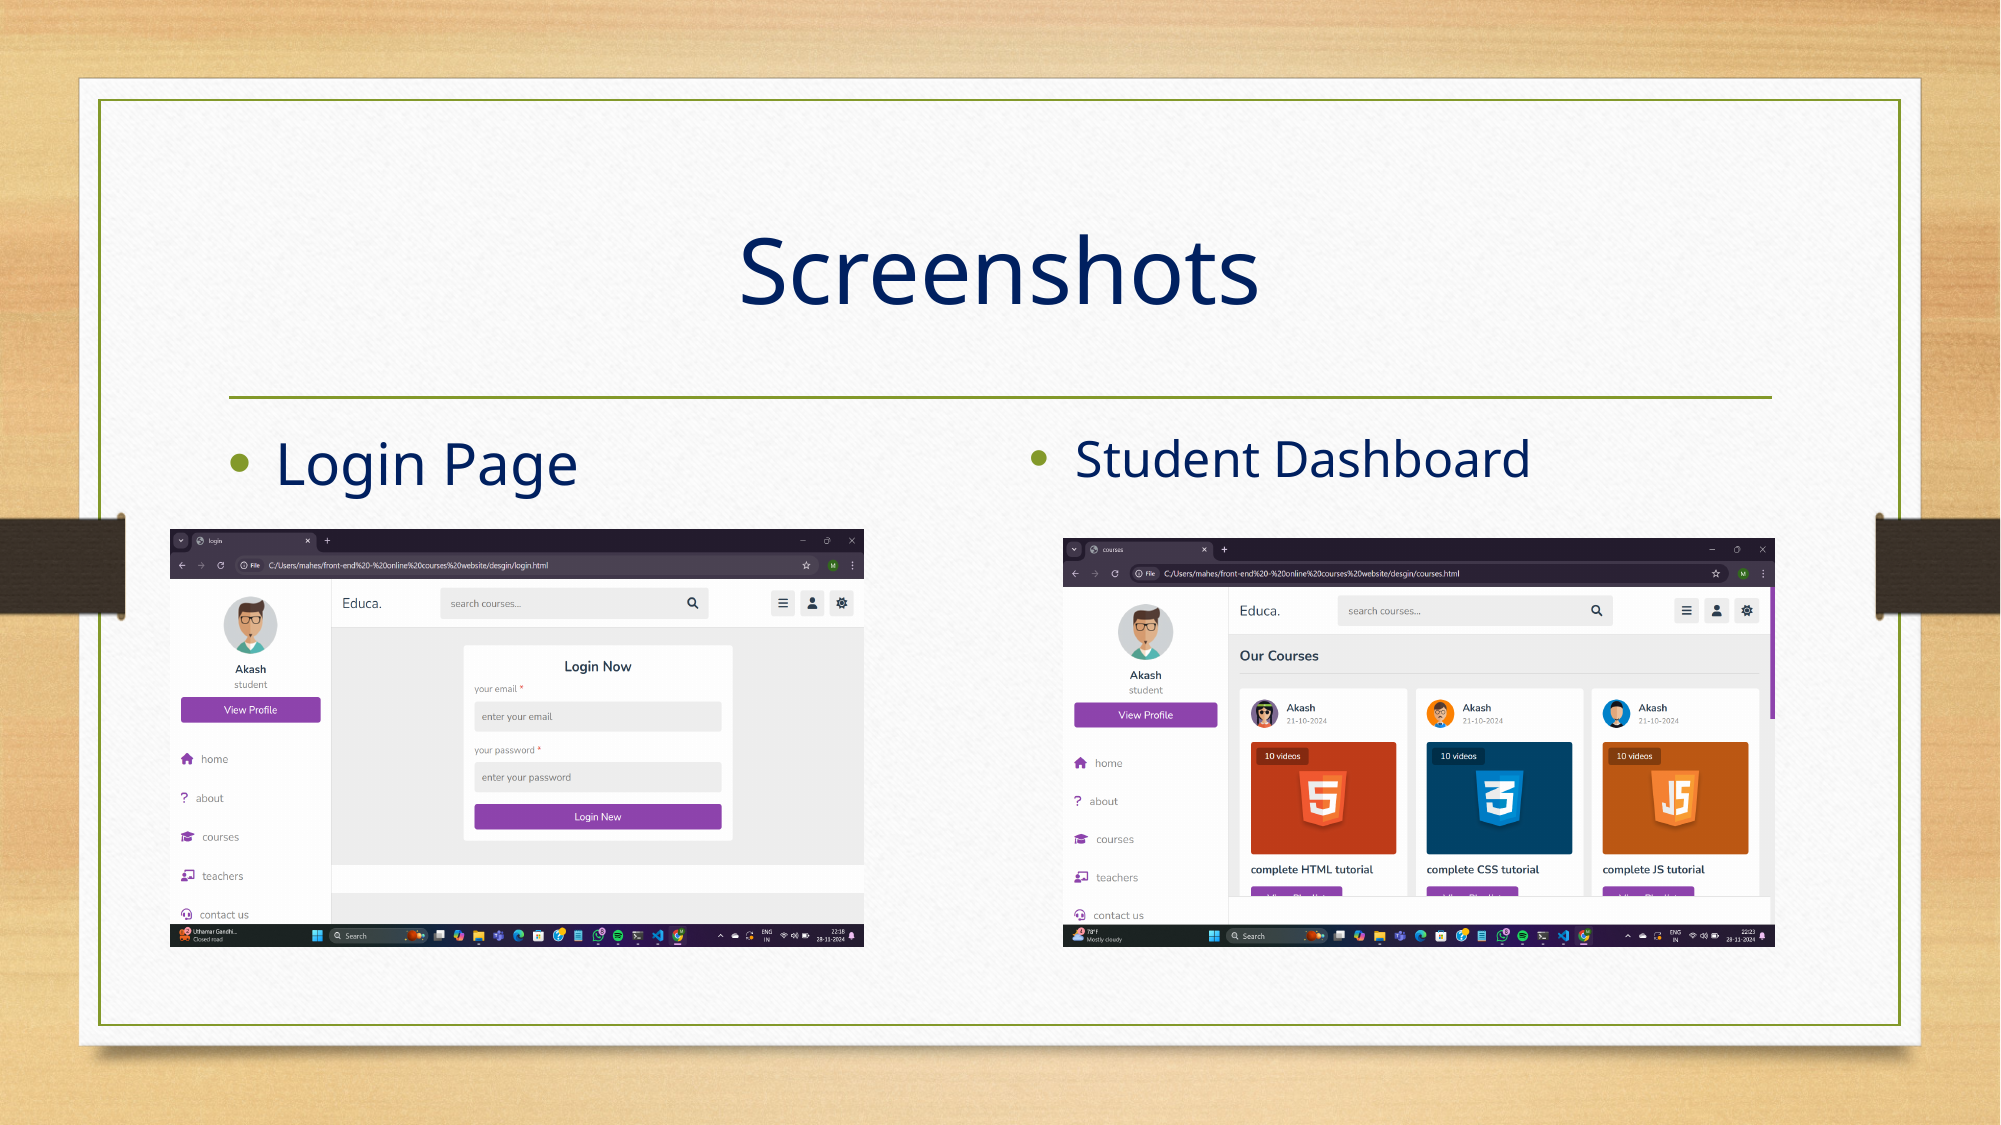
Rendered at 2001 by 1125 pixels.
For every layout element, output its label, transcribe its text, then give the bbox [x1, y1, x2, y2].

list Login Page [213, 420, 987, 963]
picture [0, 0, 2001, 1125]
list Student Dashboard [1013, 420, 1788, 963]
title Screenshots [212, 161, 1788, 375]
